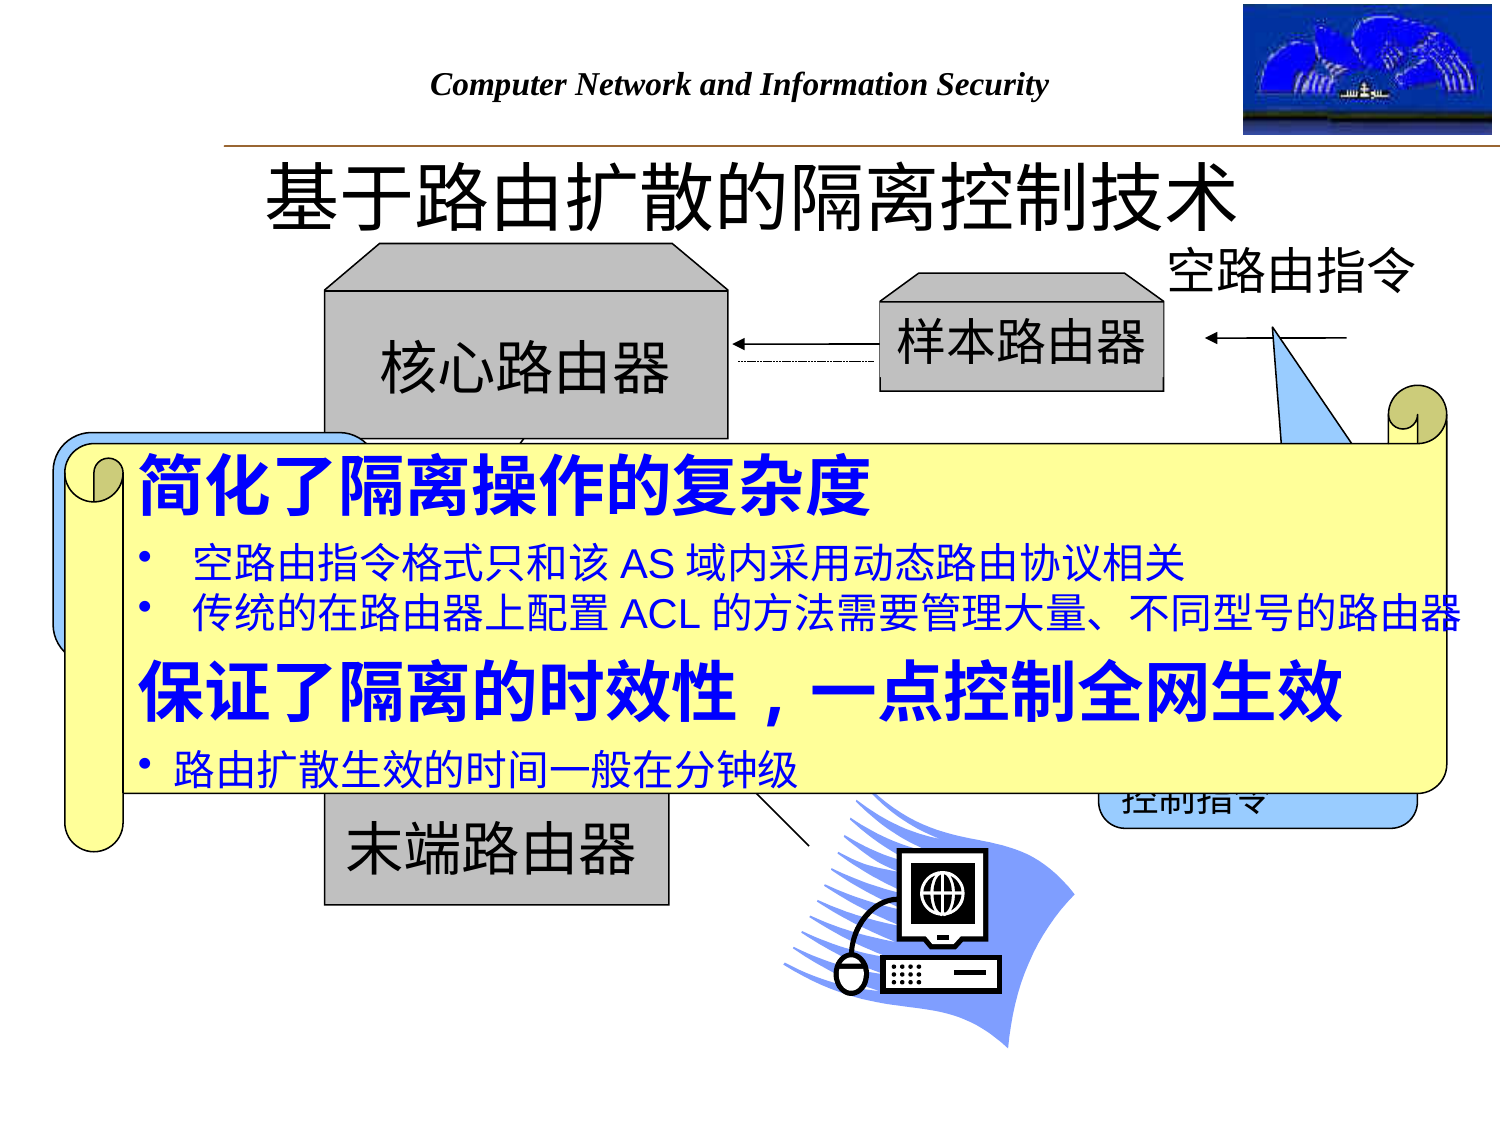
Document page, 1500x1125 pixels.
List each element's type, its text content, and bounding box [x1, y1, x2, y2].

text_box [277, 243, 1164, 1049]
text_box 简化了隔离操作的复杂度 空路由指令格式只和该AS域内采用动态路由协议相关 传统的在路由器上配置ACL的方法需要管理大量、不同型号的路由器 保证了隔离的时效性,一点控制全网生效 路由扩散生效的时间一般在分钟级 [1169, 385, 1447, 794]
text_box [1204, 331, 1273, 345]
title 基于路由扩散的隔离控制技术 [76, 136, 1428, 255]
text_box 简化了隔离操作的复杂度 空路由指令格式只和该AS域内采用动态路由协议相关 传统的在路由器上配置ACL的方法需要管理大量、不同型号的路由器 保证了隔离的时效性,一点控制全网生效 路由扩散生效的时间一般在分钟级 [64, 443, 272, 852]
text_box 路由扩散协议，控制隔离指令跨自治域、跨网络的传播 [53, 432, 272, 652]
text_box 路由扩散协议，末端接受并执行控制指令 [1169, 794, 1418, 829]
text_box 空路由指令 [1169, 231, 1442, 307]
text_box 控制隔离指令 [1272, 326, 1352, 443]
